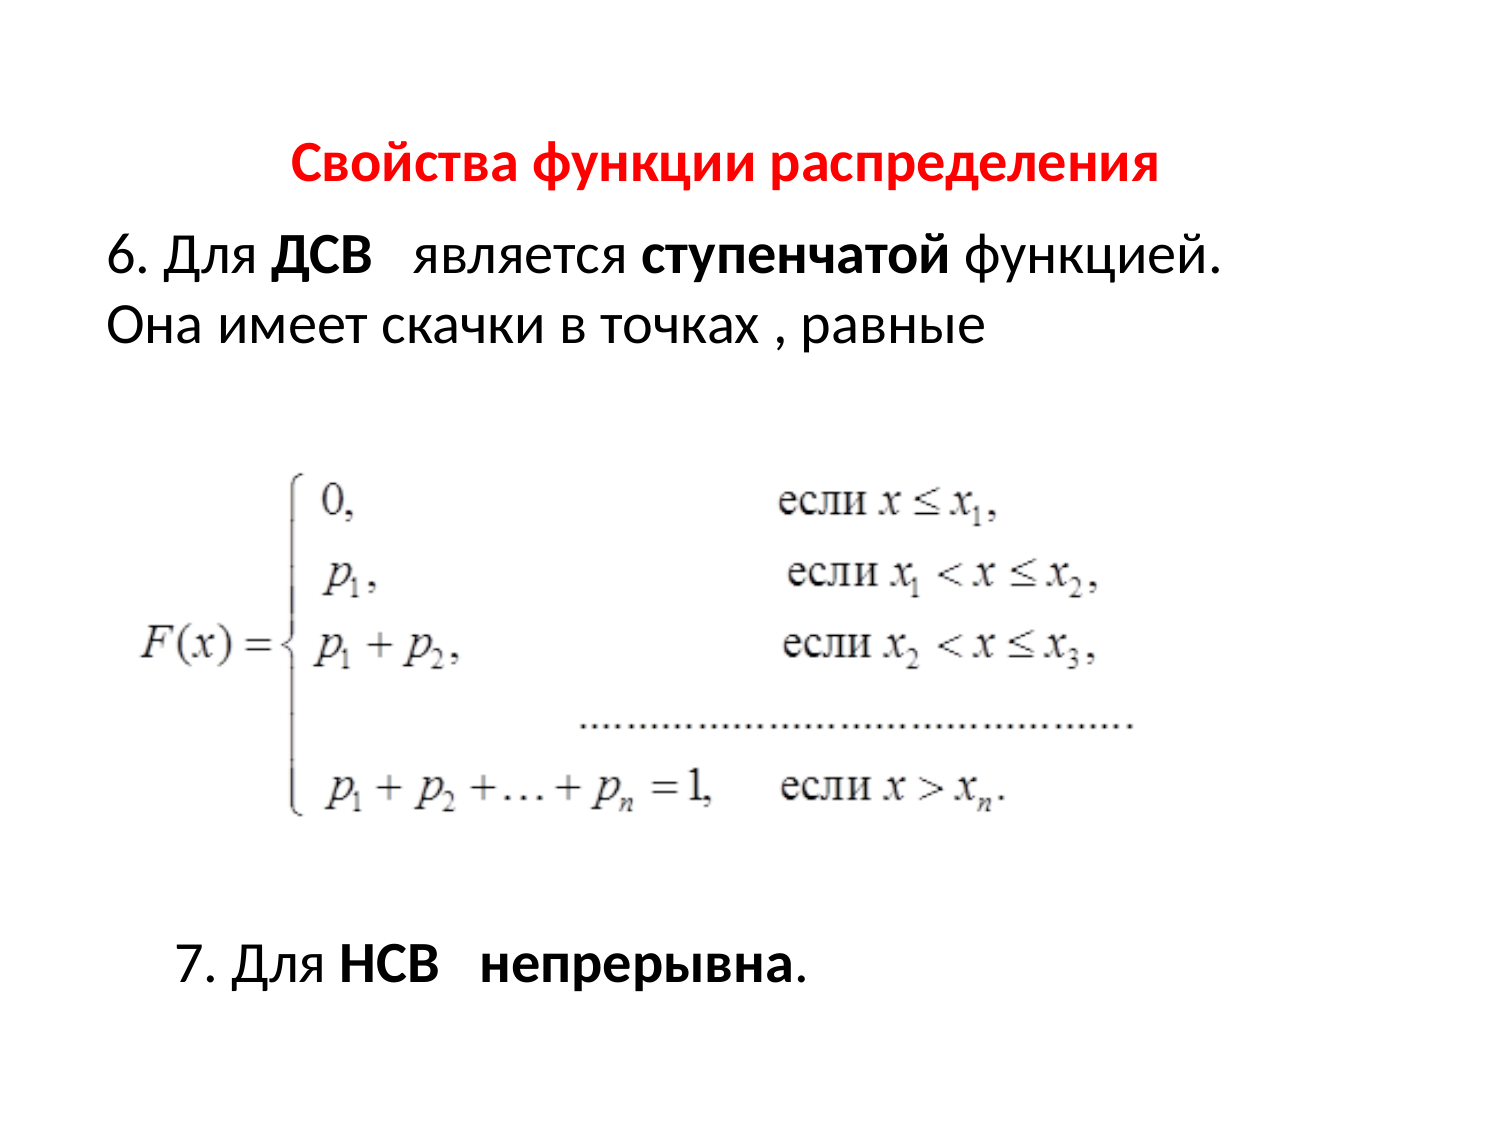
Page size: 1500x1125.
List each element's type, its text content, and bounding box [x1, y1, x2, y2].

title Свойства функции распределения [88, 37, 1364, 279]
picture [135, 467, 1414, 827]
text_box [159, 278, 1341, 374]
